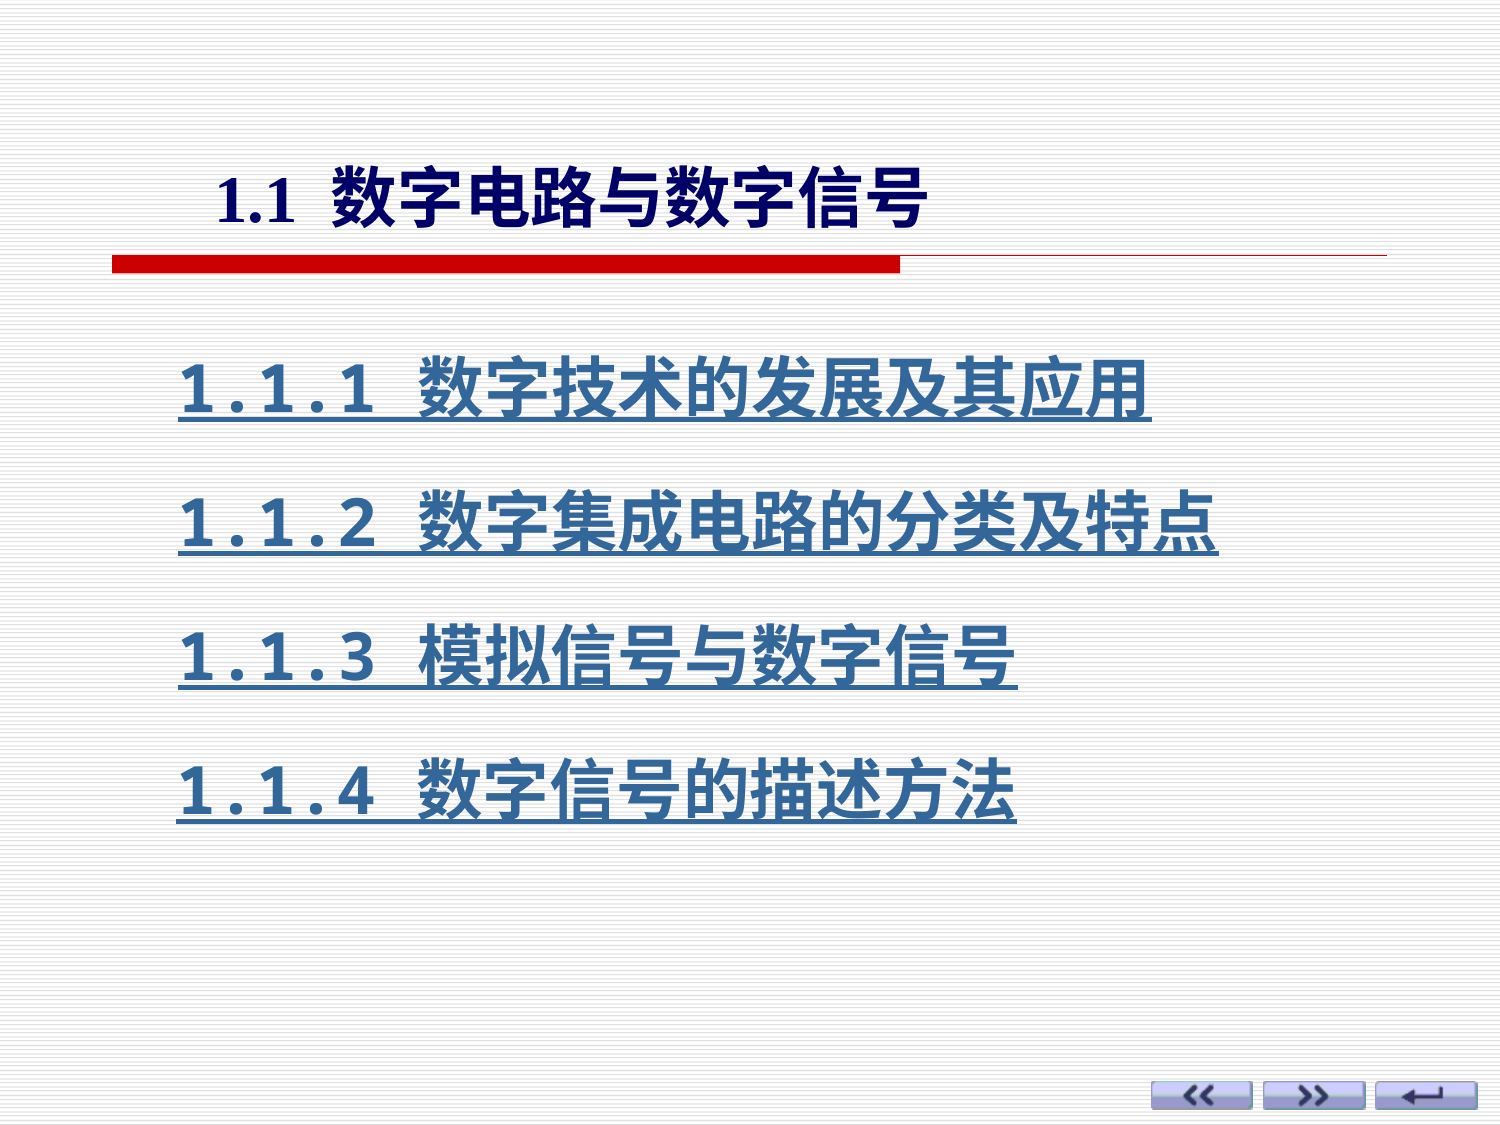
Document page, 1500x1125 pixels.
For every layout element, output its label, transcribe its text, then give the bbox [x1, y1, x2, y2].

text_box 1.1 数字电路与数字信号 [199, 148, 947, 244]
text_box 1.1.2 数字集成电路的分类及特点 [162, 472, 1234, 584]
text_box 1.1.1 数字技术的发展及其应用 [162, 337, 1167, 450]
text_box 1.1.4 数字信号的描述方法 [161, 740, 1032, 852]
text_box 1.1.3 模拟信号与数字信号 [162, 606, 1033, 718]
picture [0, 0, 1500, 1125]
